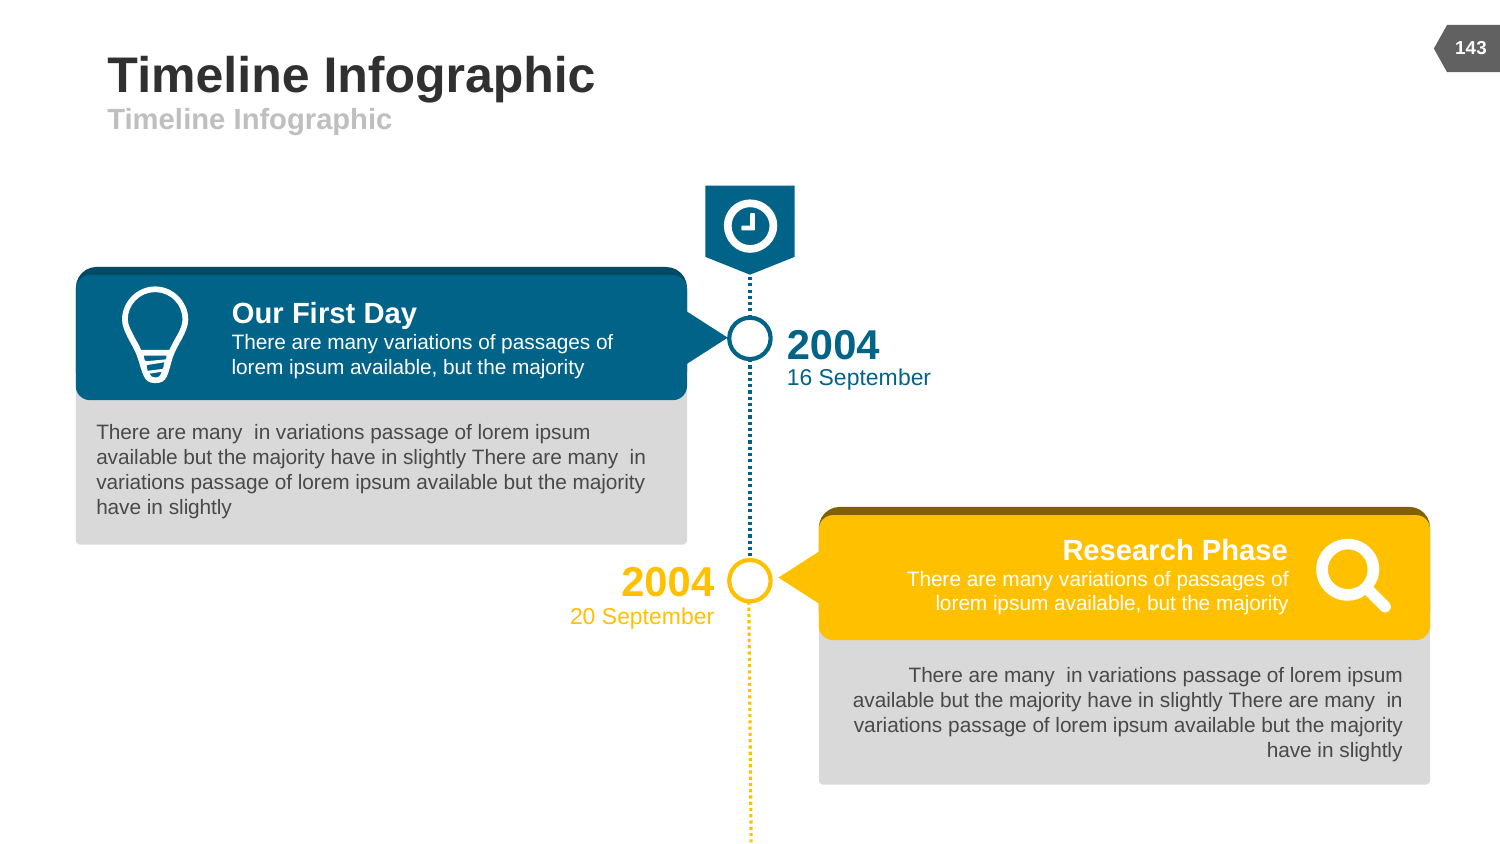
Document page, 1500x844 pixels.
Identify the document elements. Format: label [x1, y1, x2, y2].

text_box [73, 185, 795, 844]
slide_number [1439, 24, 1500, 70]
text_box [569, 554, 715, 630]
text_box [786, 318, 932, 391]
list [107, 101, 783, 135]
title [107, 43, 1033, 102]
text_box [778, 506, 1433, 787]
